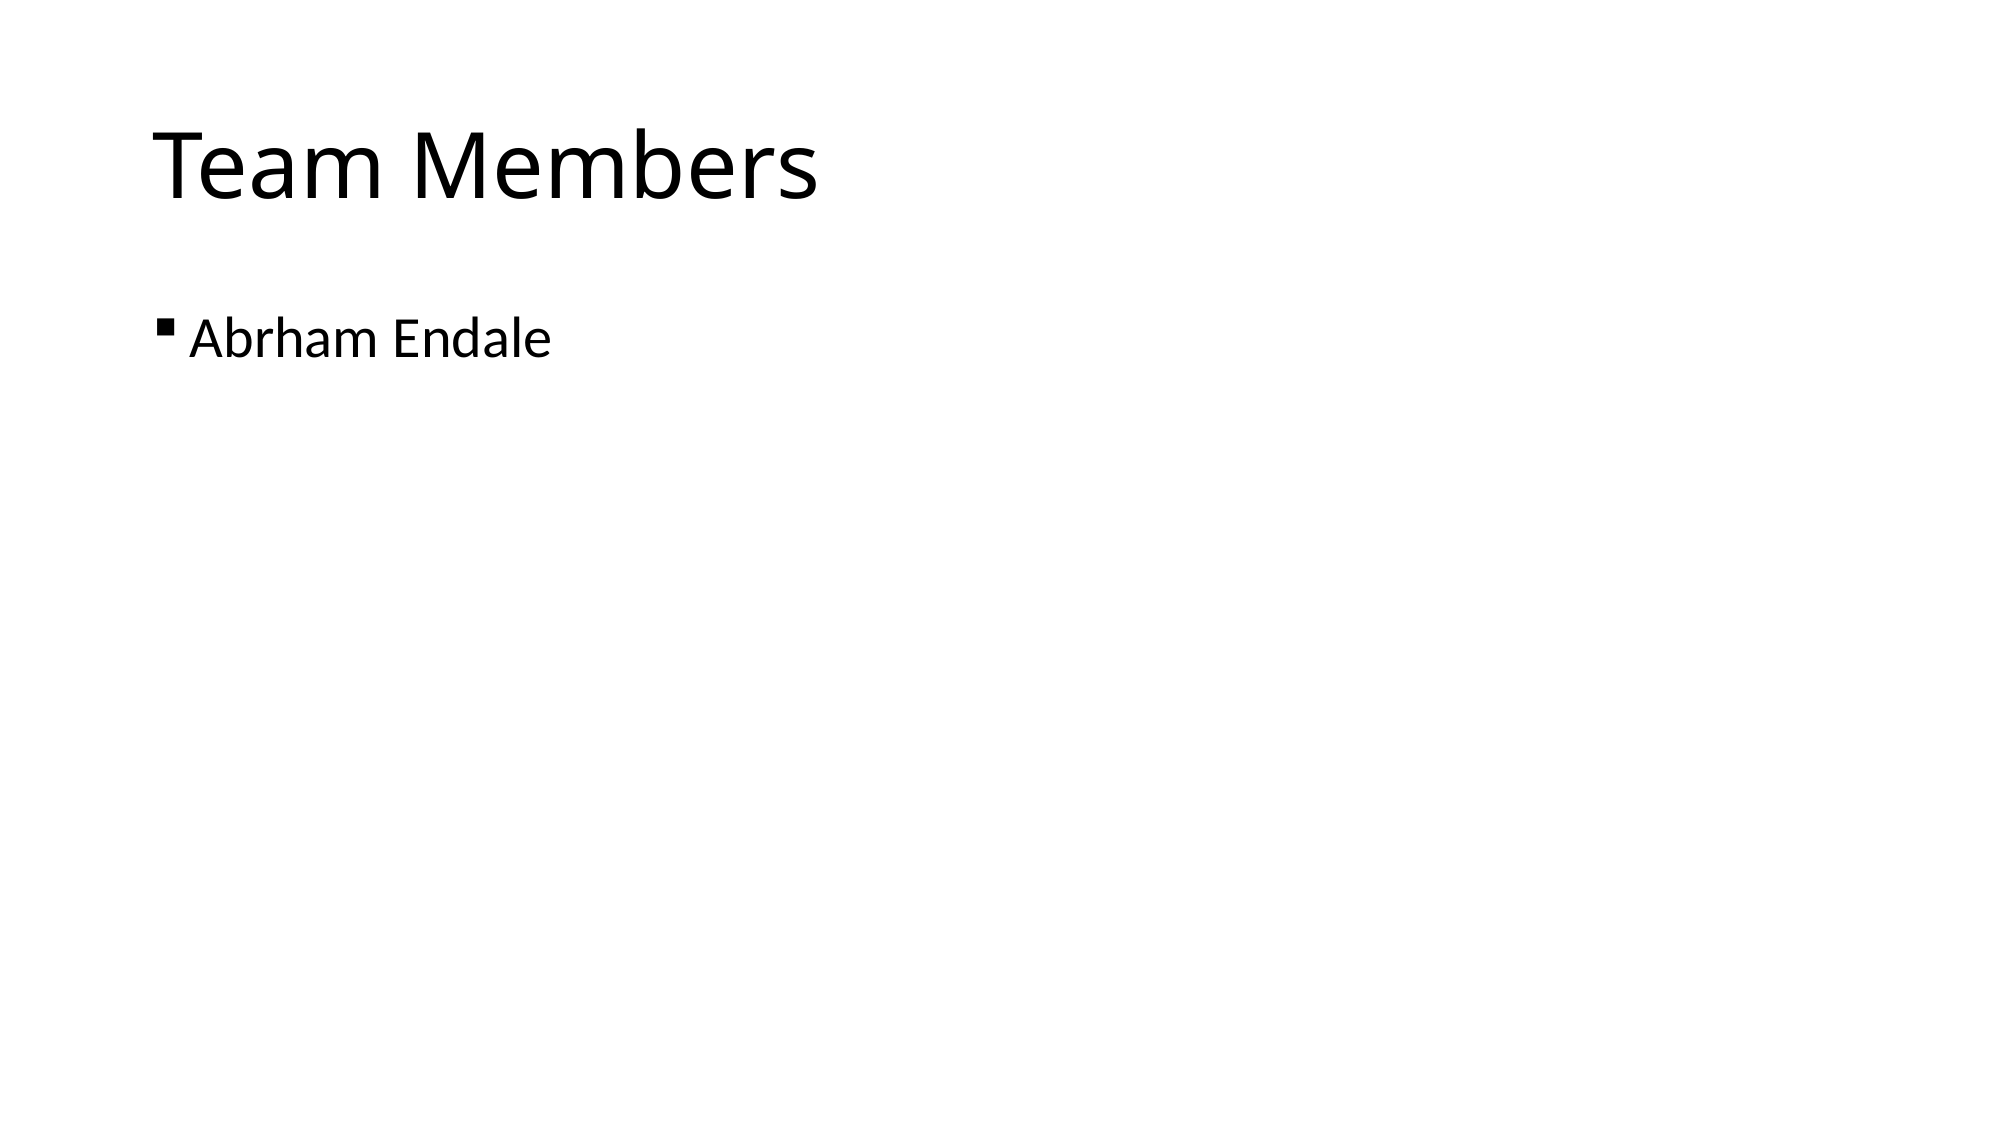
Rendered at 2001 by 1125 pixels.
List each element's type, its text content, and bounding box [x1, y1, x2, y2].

title Team Members [137, 59, 1863, 278]
list Abrham Endale [137, 299, 1863, 1014]
